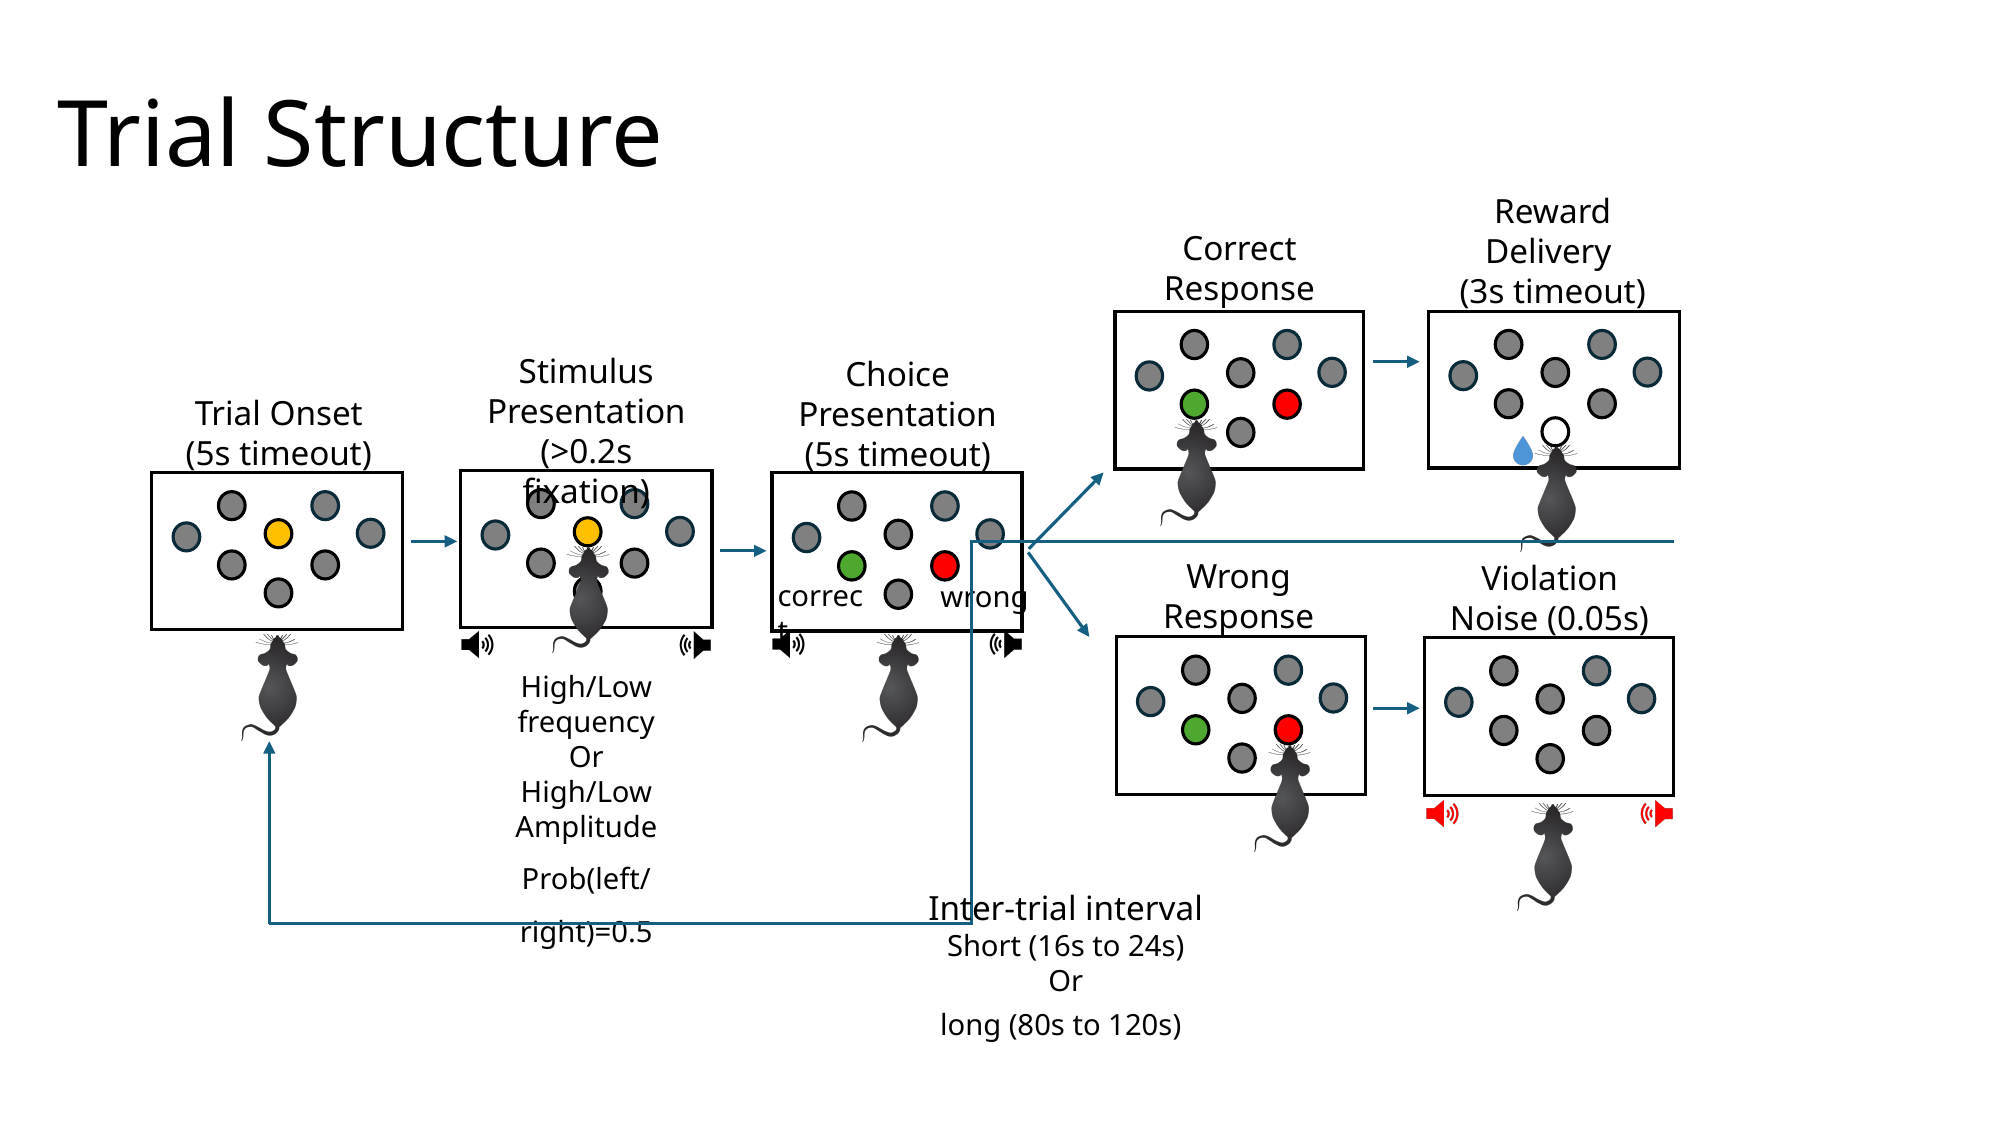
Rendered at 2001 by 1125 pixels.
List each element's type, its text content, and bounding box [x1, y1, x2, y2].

title Trial Structure [41, 68, 1958, 206]
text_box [151, 182, 1682, 1053]
